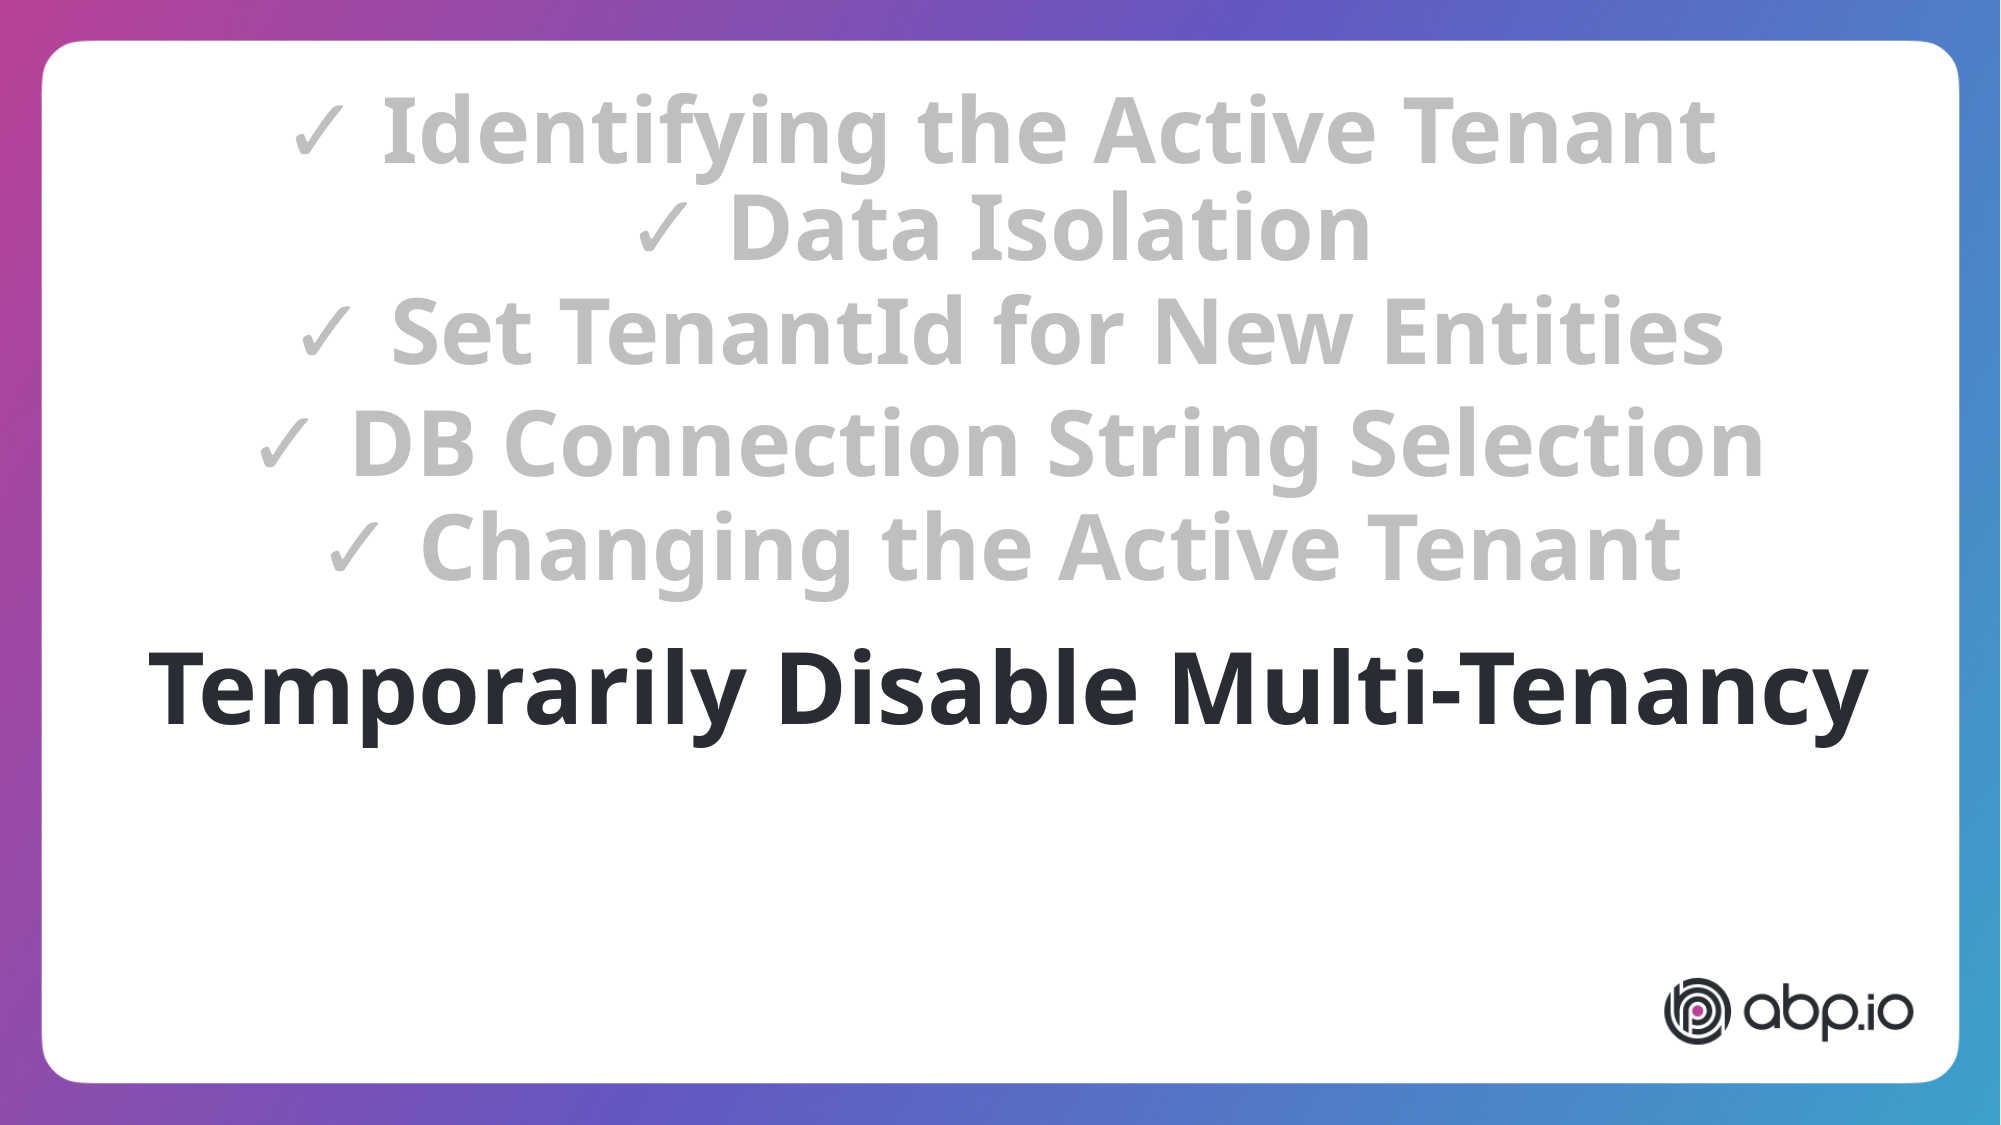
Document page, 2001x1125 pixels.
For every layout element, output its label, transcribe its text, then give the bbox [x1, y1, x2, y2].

text_box ✓ Set TenantId for New Entities [66, 260, 1950, 409]
text_box ✓ Identifying the Active Tenant [58, 60, 1943, 209]
text_box ✓ DB Connection String Selection [66, 409, 1950, 521]
text_box ✓ Changing the Active Tenant [58, 477, 1943, 625]
picture [0, 0, 2001, 1125]
title Temporarily Disable Multi-Tenancy [59, 618, 1959, 767]
text_box ✓ Data Isolation [58, 209, 1943, 305]
